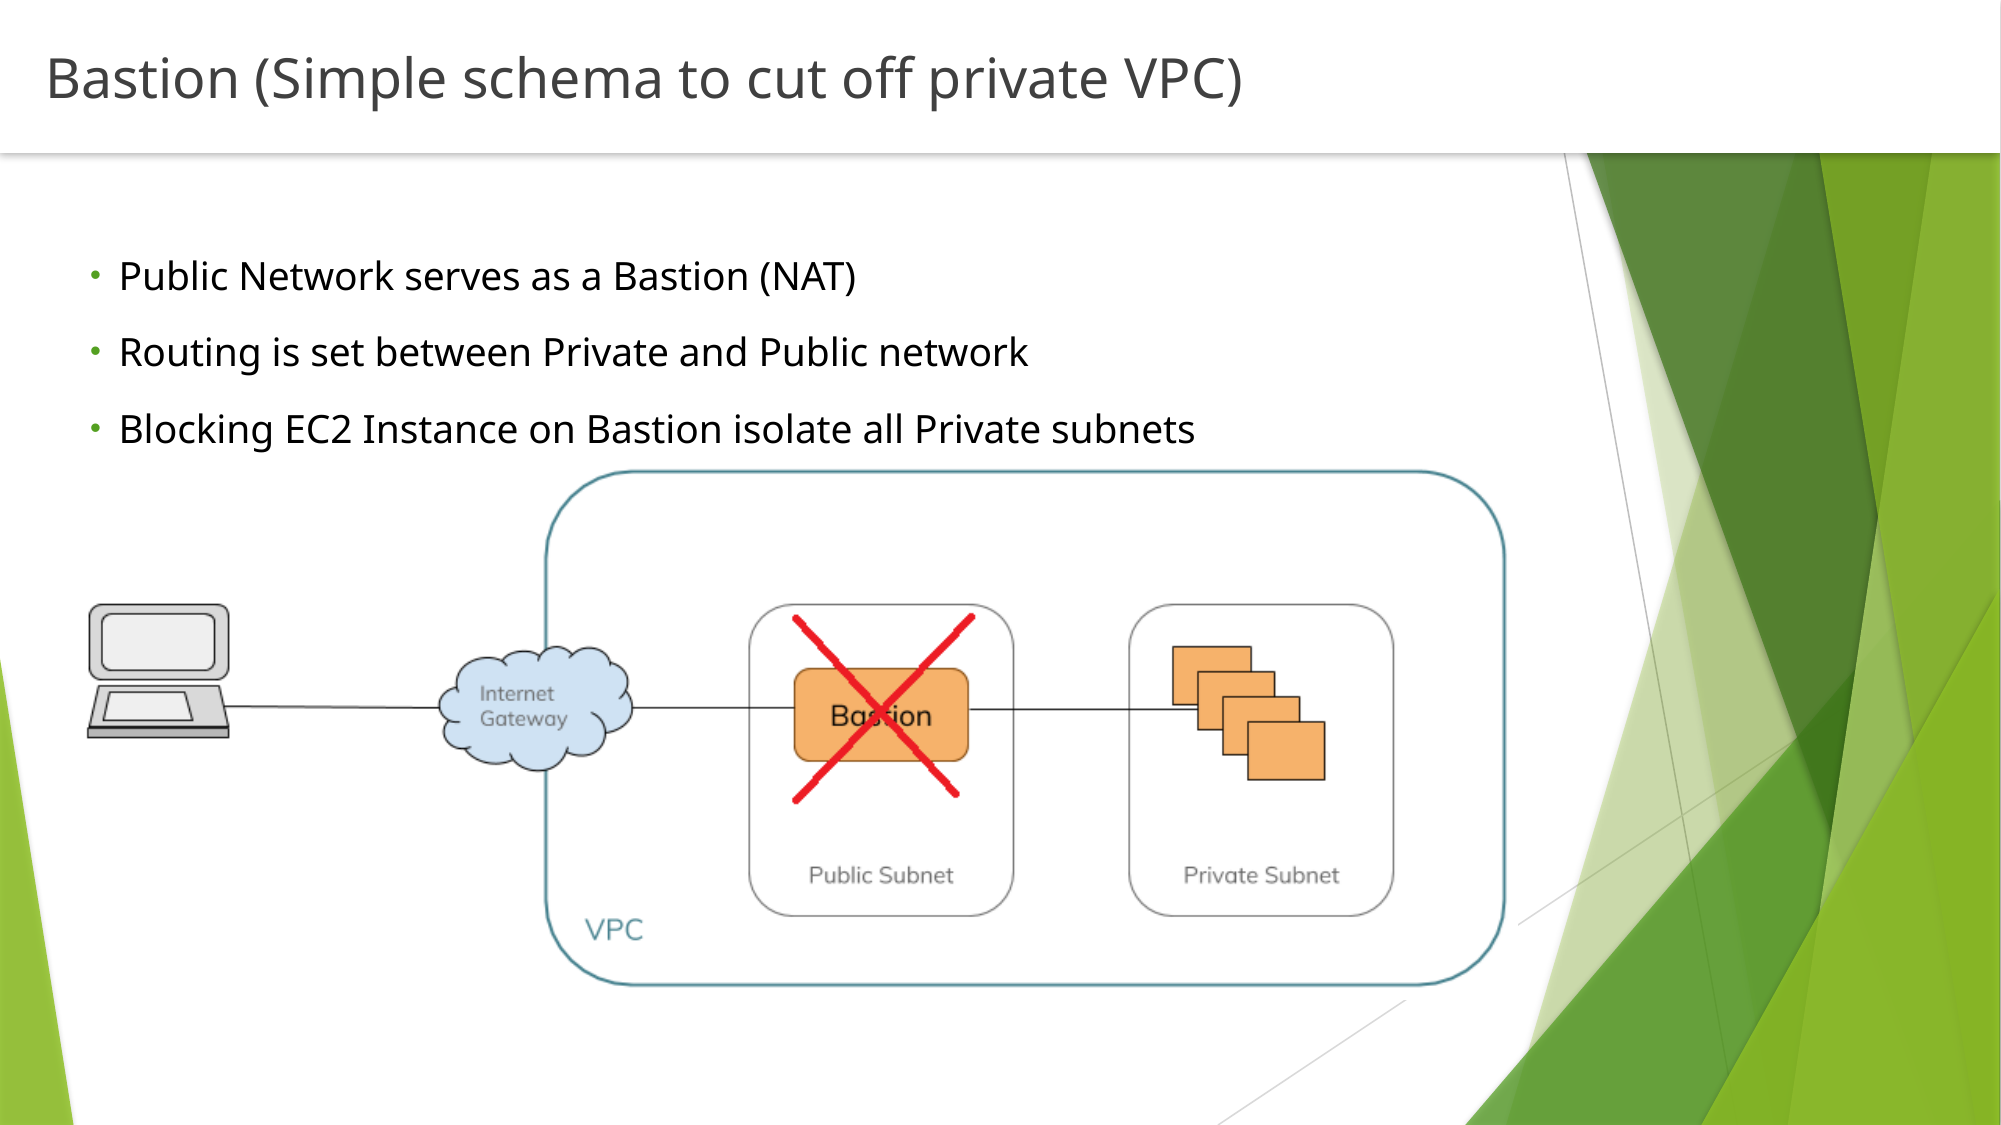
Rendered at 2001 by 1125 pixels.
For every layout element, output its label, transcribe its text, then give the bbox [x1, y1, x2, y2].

picture [78, 459, 1519, 1000]
list Bastion (Simple schema to cut off private VPC) [0, 0, 2000, 153]
list Public Network serves as a Bastion (NAT) Routing is set between Private and Public network Blocking EC2 Instance on Bastion isolate all Private subnets [78, 236, 1903, 977]
